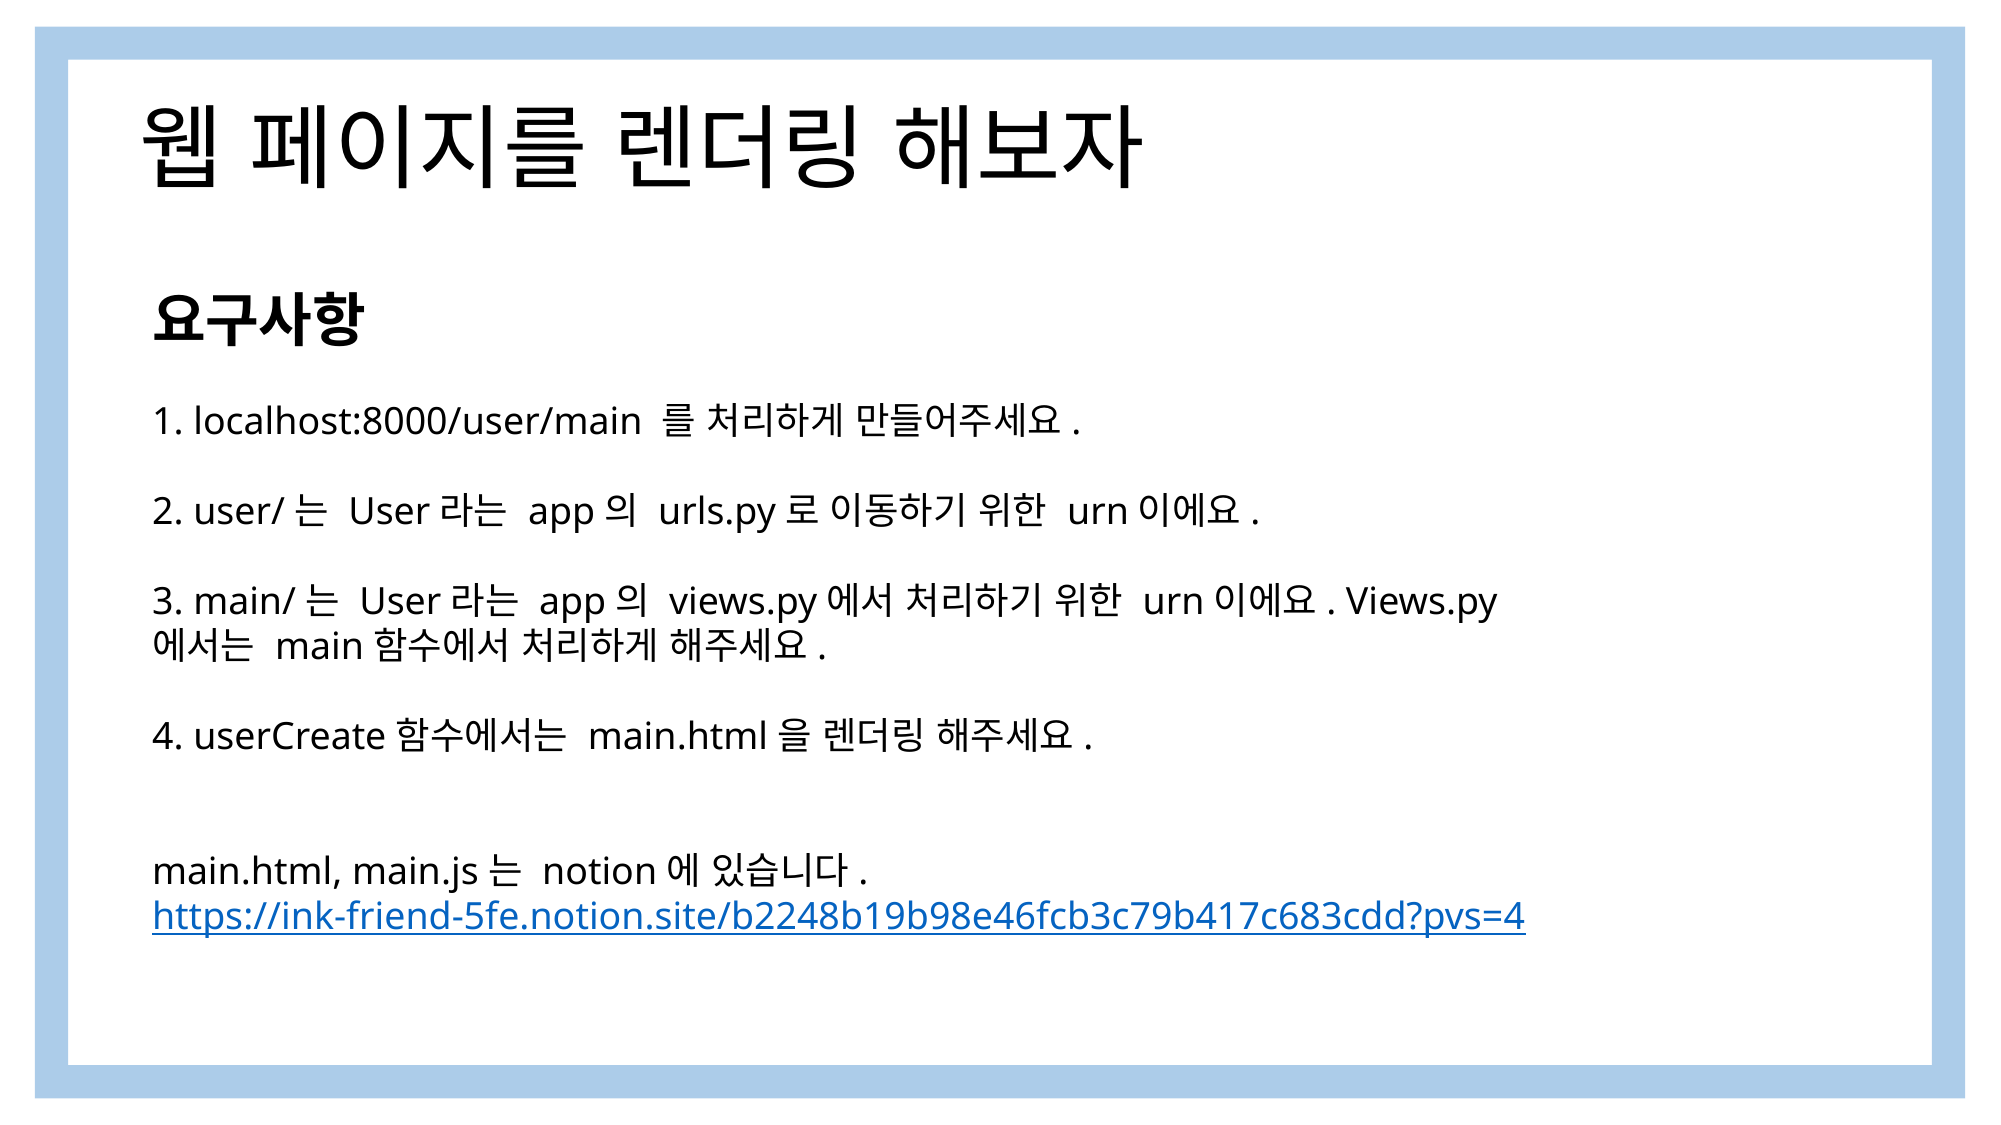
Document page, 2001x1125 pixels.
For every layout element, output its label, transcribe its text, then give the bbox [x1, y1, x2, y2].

text_box 요구사항 [137, 275, 490, 361]
title 웹 페이지를 렌더링 해보자 [137, 49, 1297, 240]
text_box 1. localhost:8000/user/main 를 처리하게 만들어주세요. 2. user/는 User라는 app의 urls.py로 이동하기 위한 urn이에요. 3. main/는 User라는 app의 views.py에서 처리하기 위한 urn이에요. Views.py에서는 main함수에서 처리하게 해주세요. 4. userCreate함수에서는 main.html을 렌더링 해주세요. main.html, main.js는 notion에 있습니다. https://ink-friend-5fe.notion.site/b2248b19b98e46fcb3c79b417c683cdd?pvs=4 [137, 389, 1621, 951]
